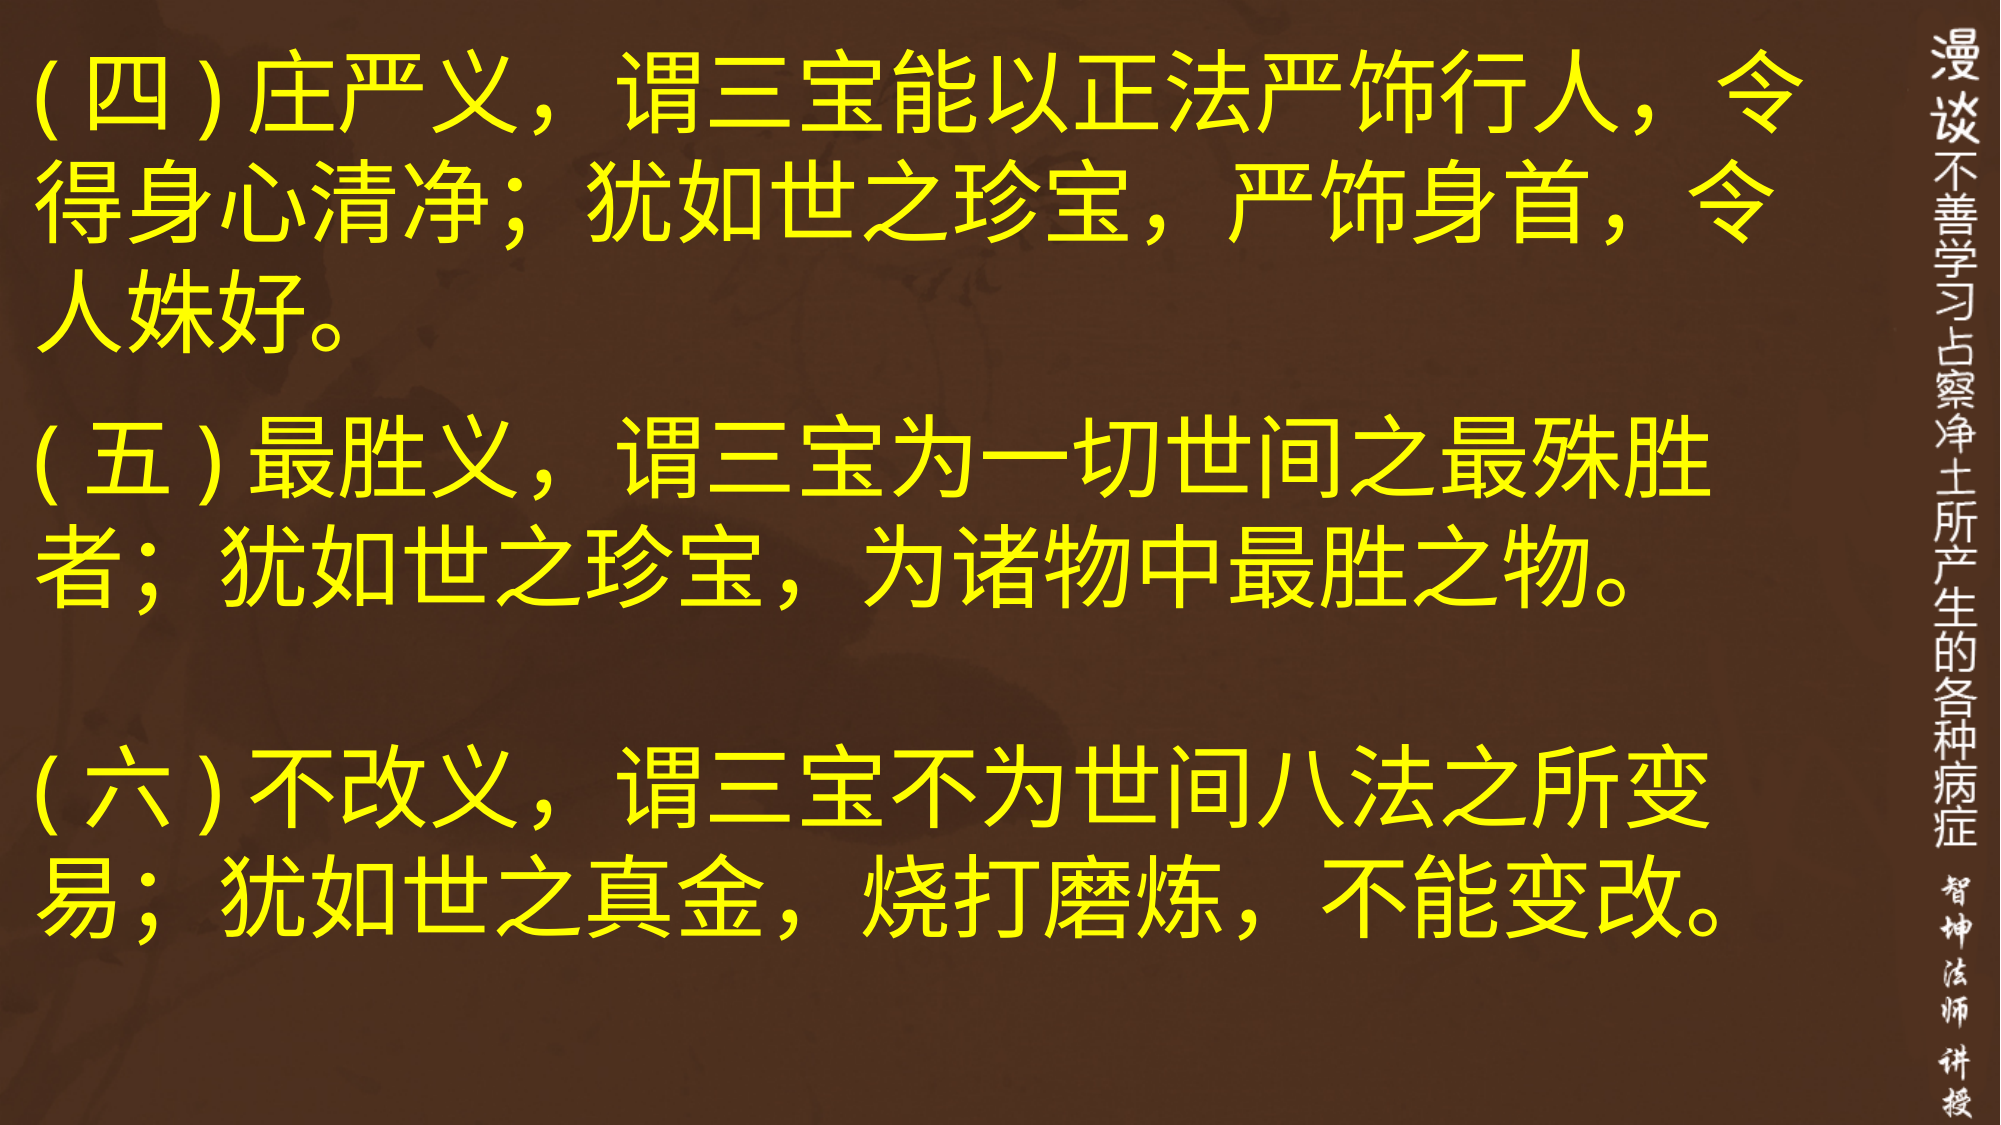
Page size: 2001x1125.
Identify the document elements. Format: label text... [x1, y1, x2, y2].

picture [0, 0, 2000, 1125]
text_box (四)庄严义，谓三宝能以正法严饰行人，令得身心清净；犹如世之珍宝，严饰身首，令人姝好。 (五)最胜义，谓三宝为一切世间之最殊胜者；犹如世之珍宝，为诸物中最胜之物。 (六)不改义，谓三宝不为世间八法之所变易；犹如世之真金，烧打磨炼，不能变改。 [18, 27, 1884, 957]
